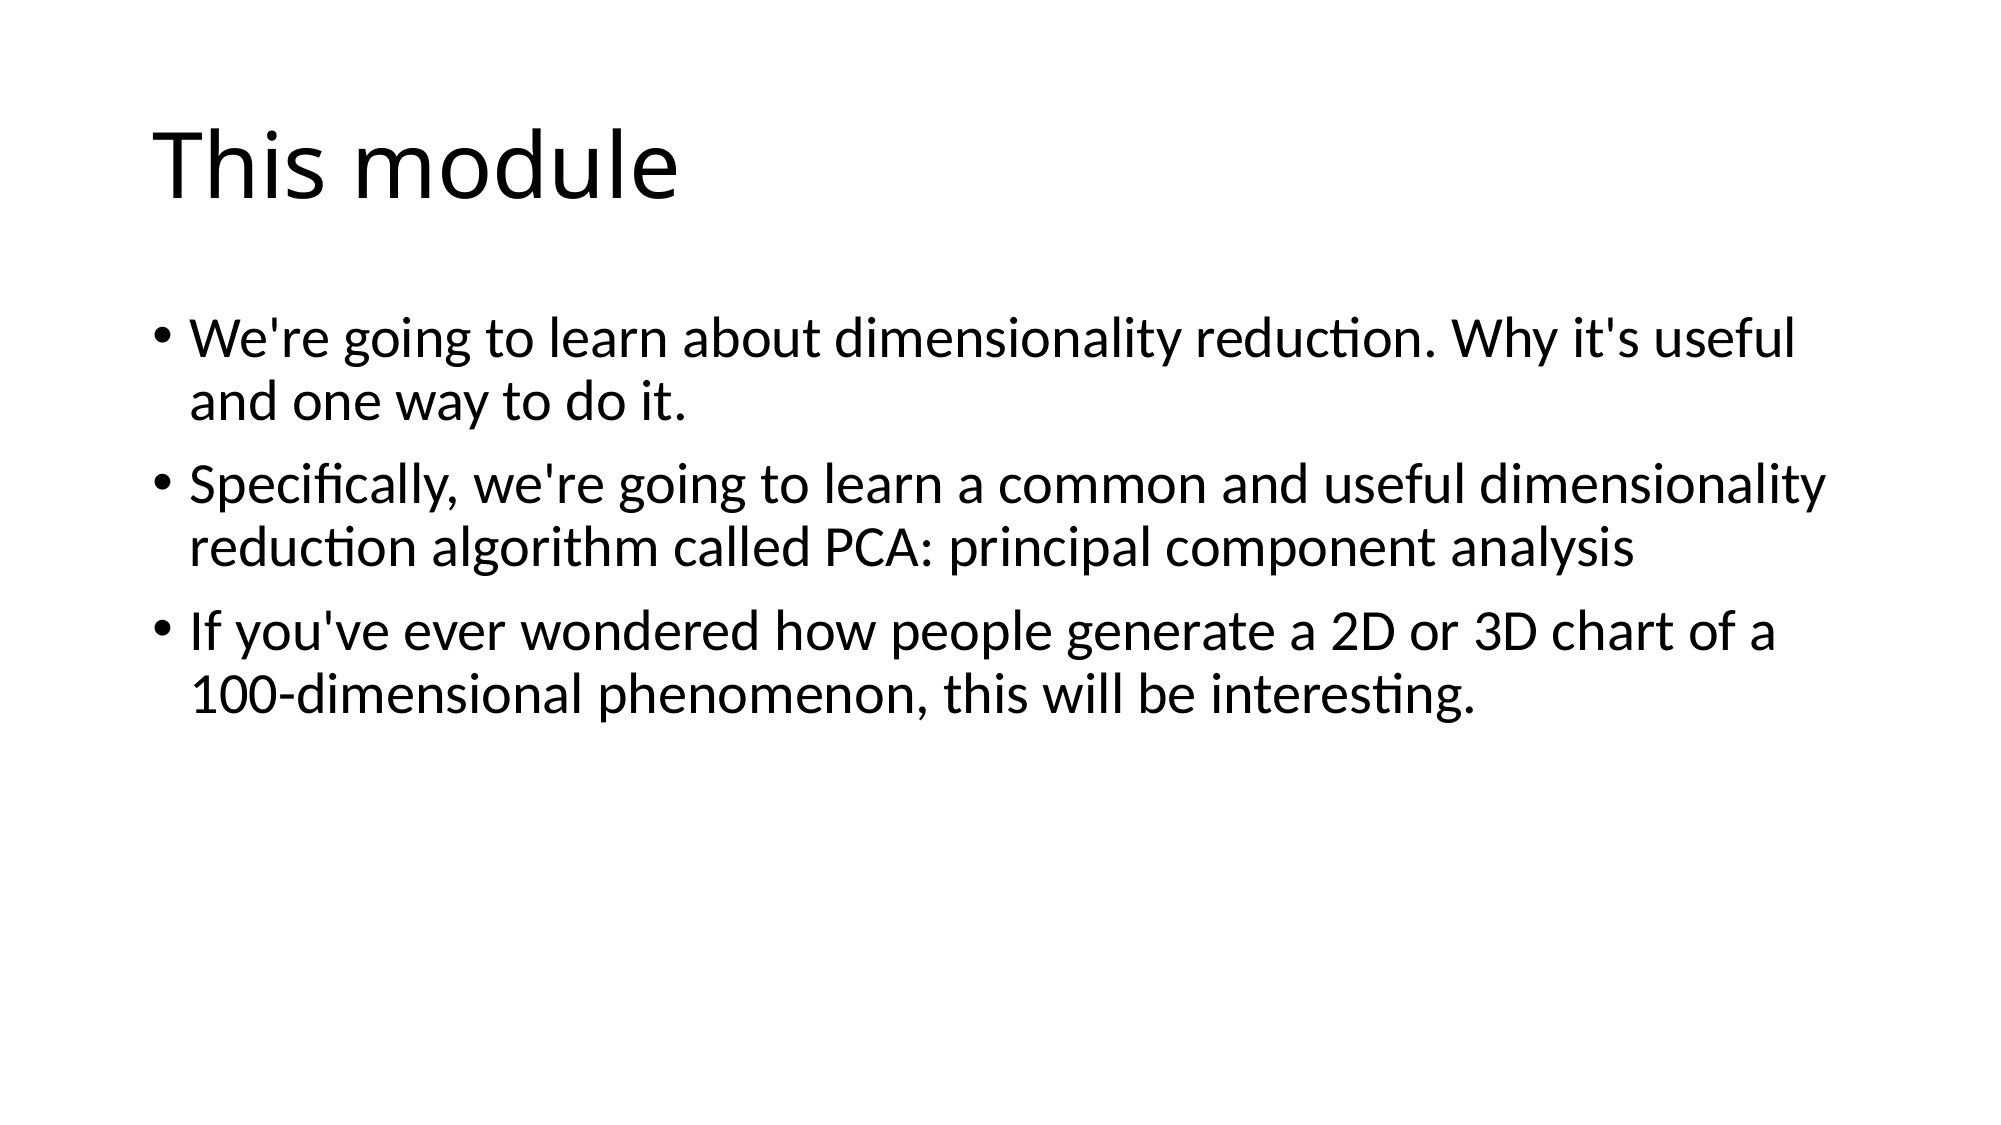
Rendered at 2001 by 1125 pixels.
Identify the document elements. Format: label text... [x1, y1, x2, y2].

list We're going to learn about dimensionality reduction. Why it's useful and one way to do it. Specifically, we're going to learn a common and useful dimensionality reduction algorithm called PCA: principal component analysis If you've ever wondered how people generate a 2D or 3D chart of a 100-dimensional phenomenon, this will be interesting. [137, 299, 1863, 1014]
title This module [137, 59, 1863, 278]
